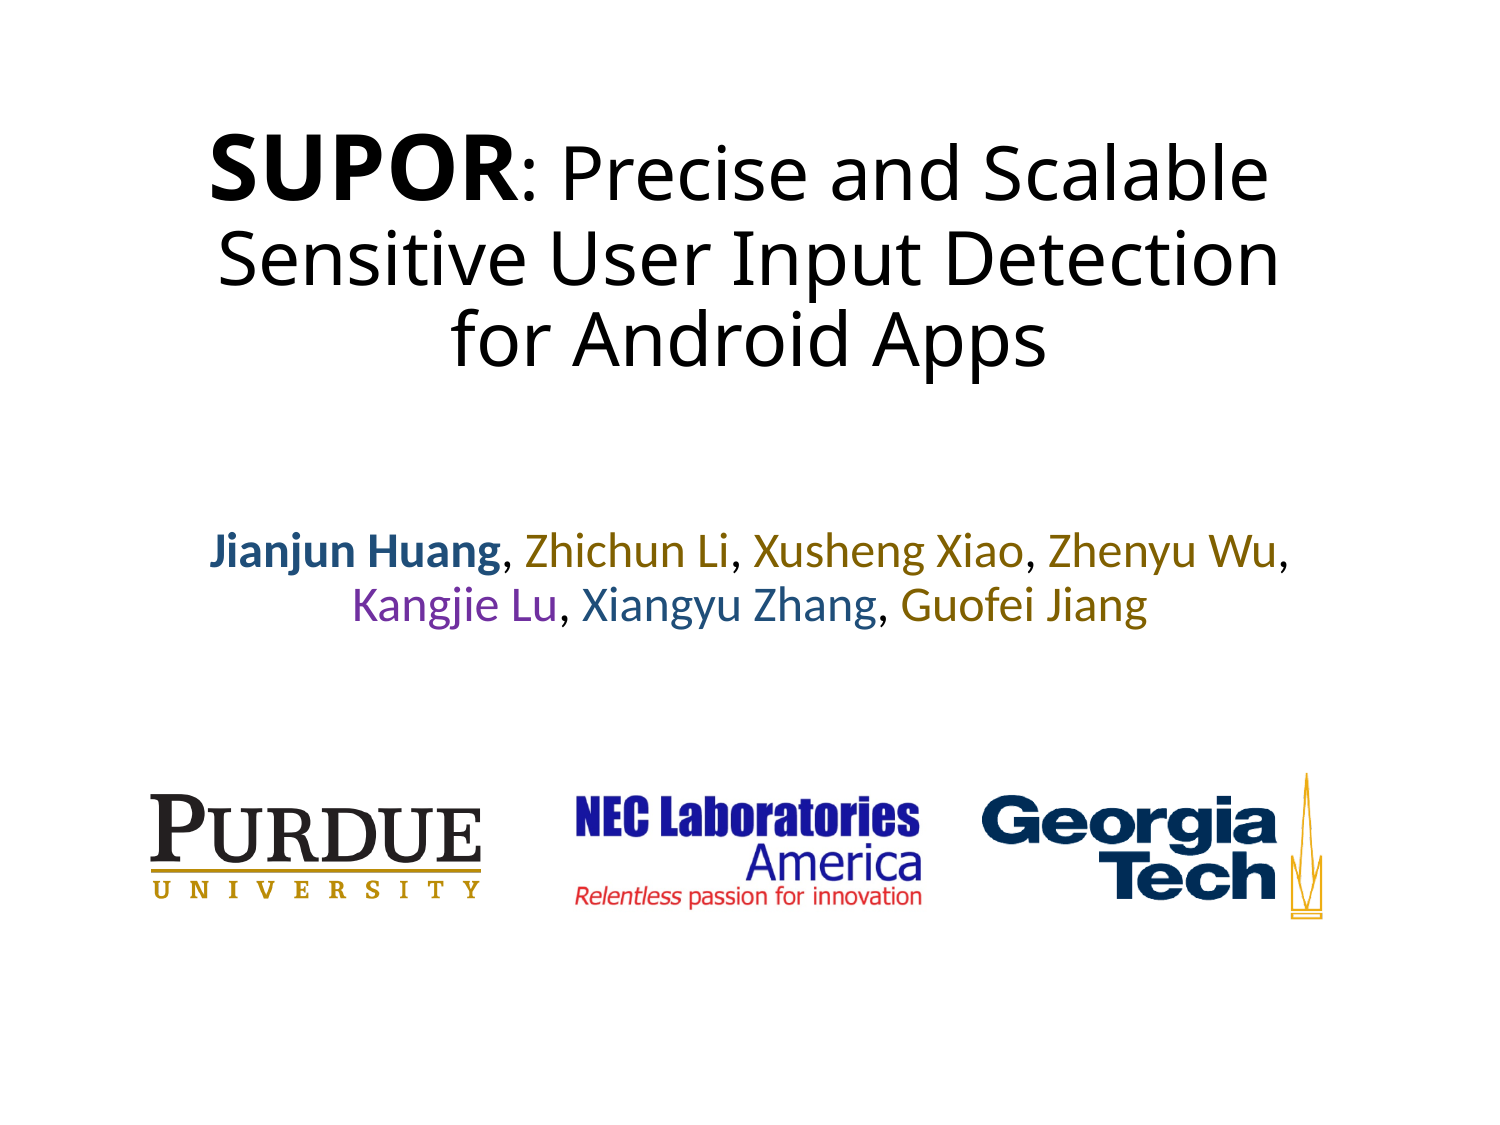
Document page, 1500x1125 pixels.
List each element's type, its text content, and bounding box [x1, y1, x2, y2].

picture [982, 772, 1333, 927]
picture [556, 782, 944, 918]
subtitle Jianjun Huang, Zhichun Li, Xusheng Xiao, Zhenyu Wu, Kangjie Lu, Xiangyu Zhang, Guofei Jiang [187, 517, 1313, 646]
title SUPOR: Precise and Scalable Sensitive User Input Detection for Android Apps [112, 92, 1388, 390]
picture [109, 772, 518, 931]
